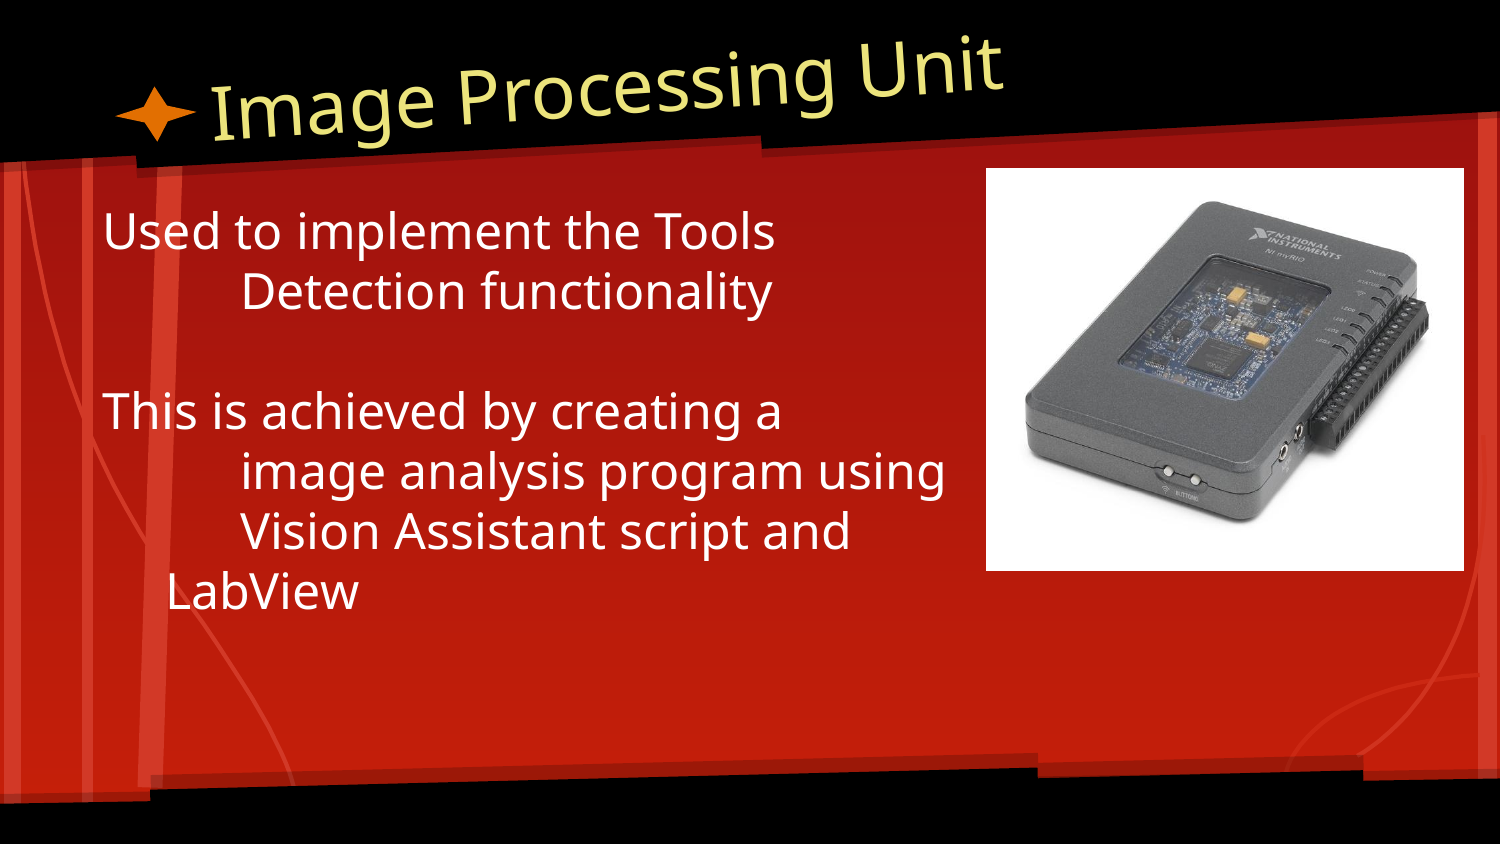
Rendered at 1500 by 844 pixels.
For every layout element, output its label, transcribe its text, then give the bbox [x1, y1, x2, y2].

title Image Processing Unit [191, 0, 1500, 183]
picture [986, 168, 1465, 572]
list Used to implement the Tools Detection functionality This is achieved by creating a image analysis program using Vision Assistant script and LabView [75, 184, 1040, 742]
